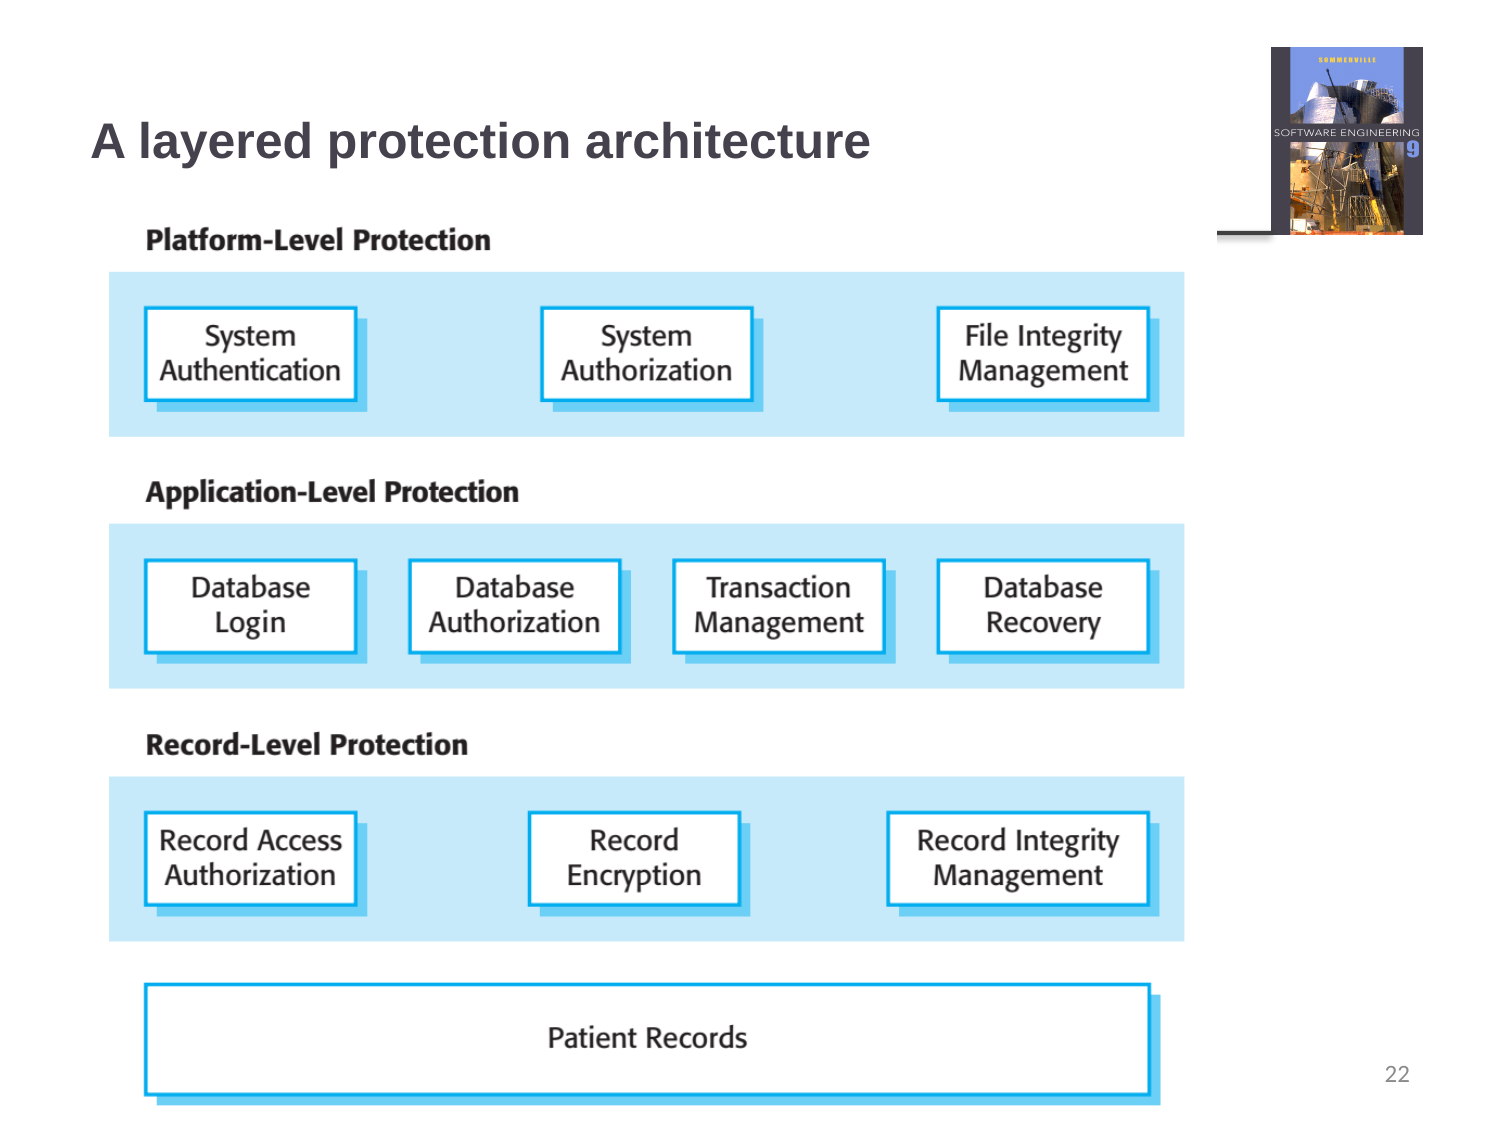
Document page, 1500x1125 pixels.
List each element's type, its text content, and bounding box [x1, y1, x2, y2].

picture [1272, 47, 1423, 235]
title A layered protection architecture [74, 44, 1272, 233]
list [70, 197, 1217, 1125]
slide_number 22 [1222, 1042, 1425, 1103]
